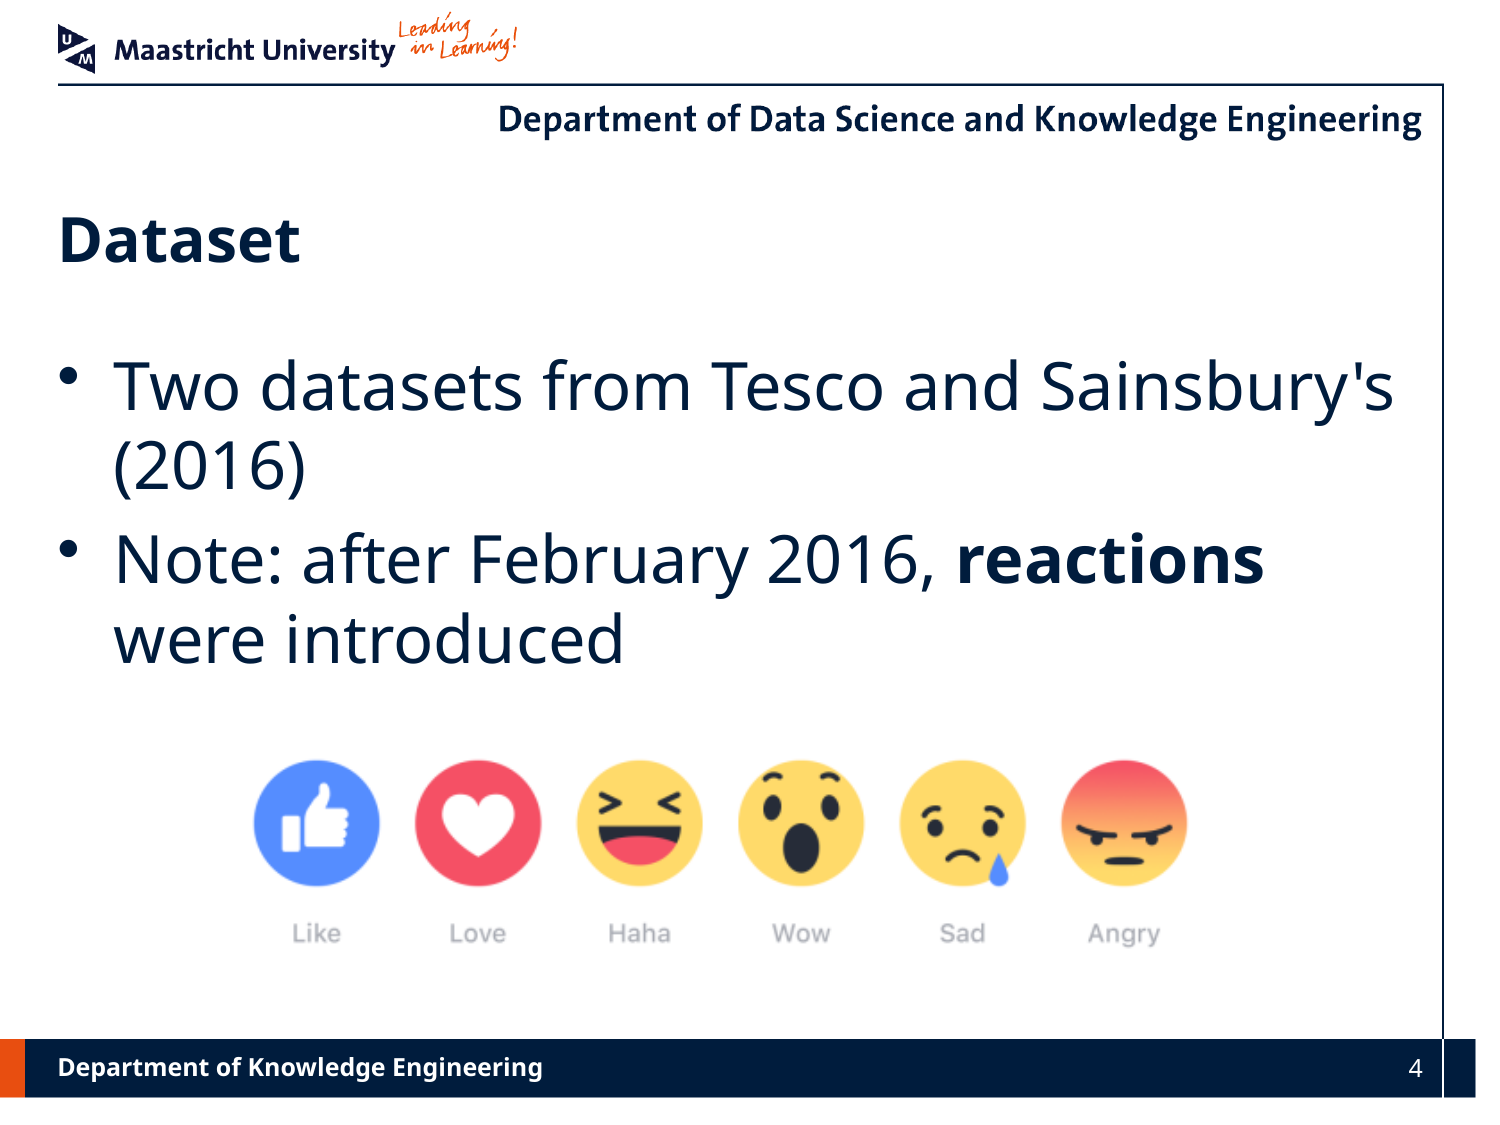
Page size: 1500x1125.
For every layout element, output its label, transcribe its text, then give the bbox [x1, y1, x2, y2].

list Two datasets from Tesco and Sainsbury's (2016) Note: after February 2016, reactions were introduced [57, 343, 1425, 1019]
text_box [725, 537, 775, 588]
picture [0, 0, 1500, 1125]
title Dataset [57, 200, 1425, 325]
